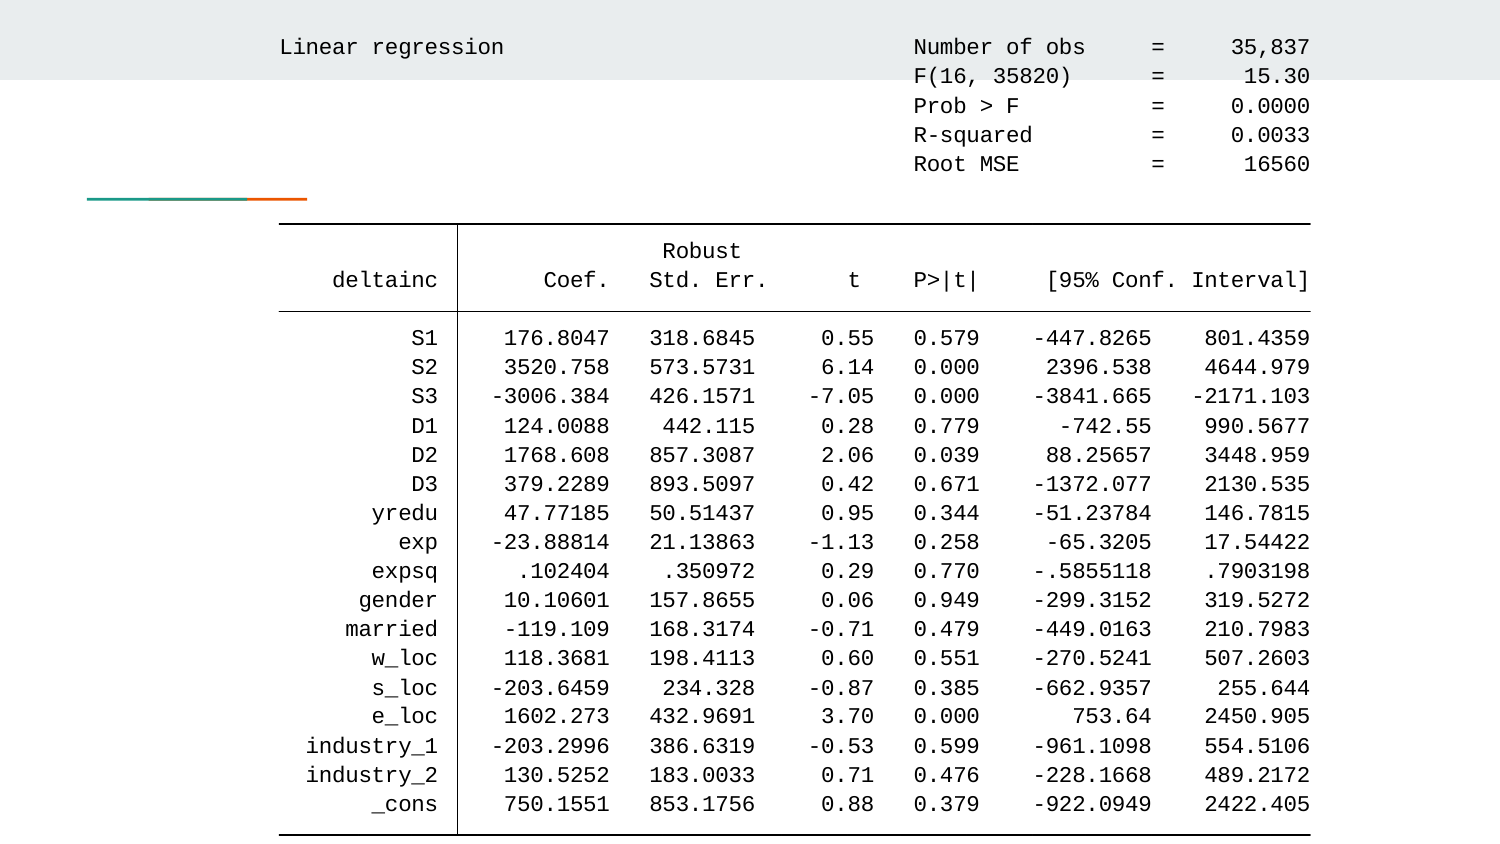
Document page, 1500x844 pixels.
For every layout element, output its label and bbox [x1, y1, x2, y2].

picture [274, 6, 1500, 844]
